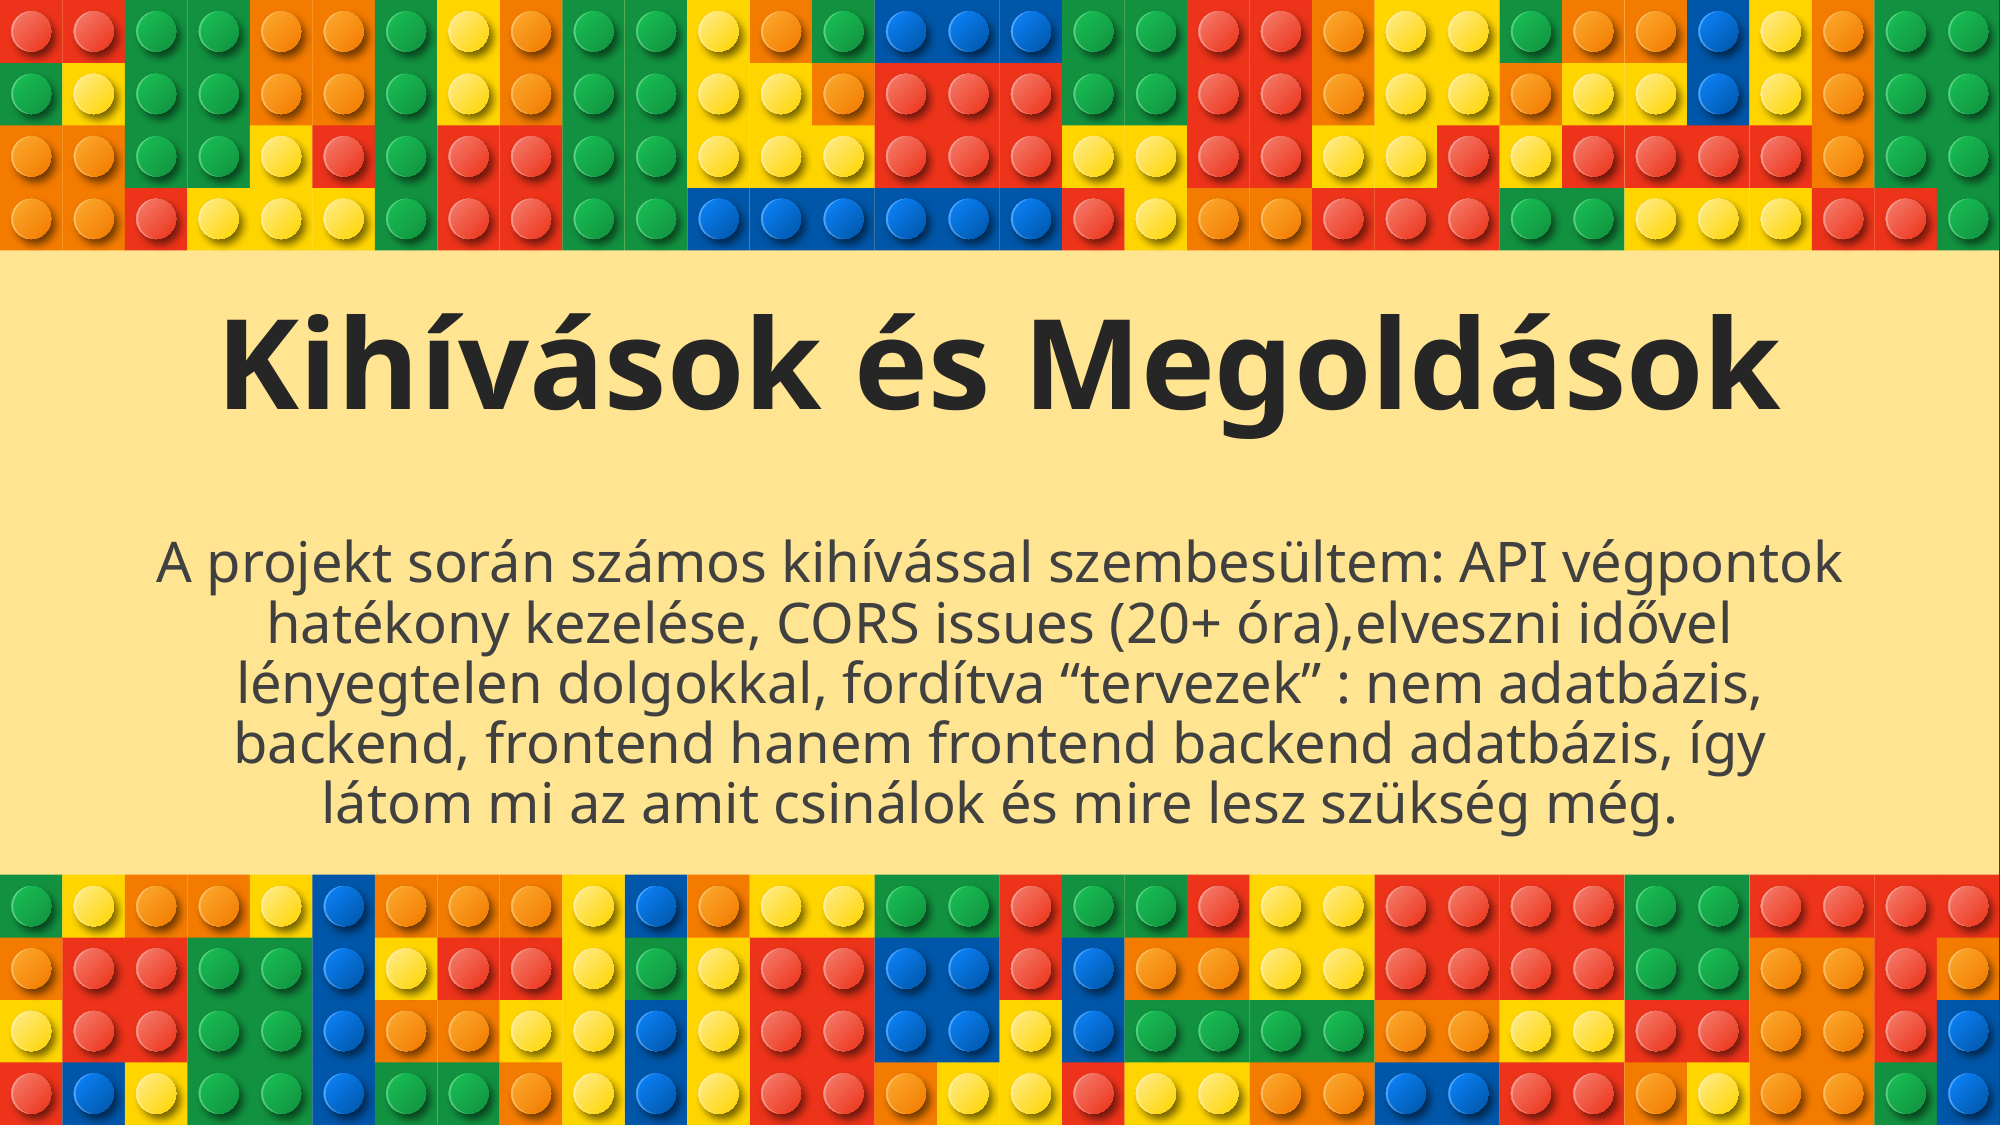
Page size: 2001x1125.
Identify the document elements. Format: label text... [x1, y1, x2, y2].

subtitle A projekt során számos kihívással szembesültem: API végpontok hatékony kezelése, CORS issues (20+ óra),elveszni idővel lényegtelen dolgokkal, fordítva “tervezek” : nem adatbázis, backend, frontend hanem frontend backend adatbázis, így látom mi az amit csinálok és mire lesz szükség még. [140, 527, 1860, 906]
title Kihívások és Megoldások [140, 184, 1860, 445]
